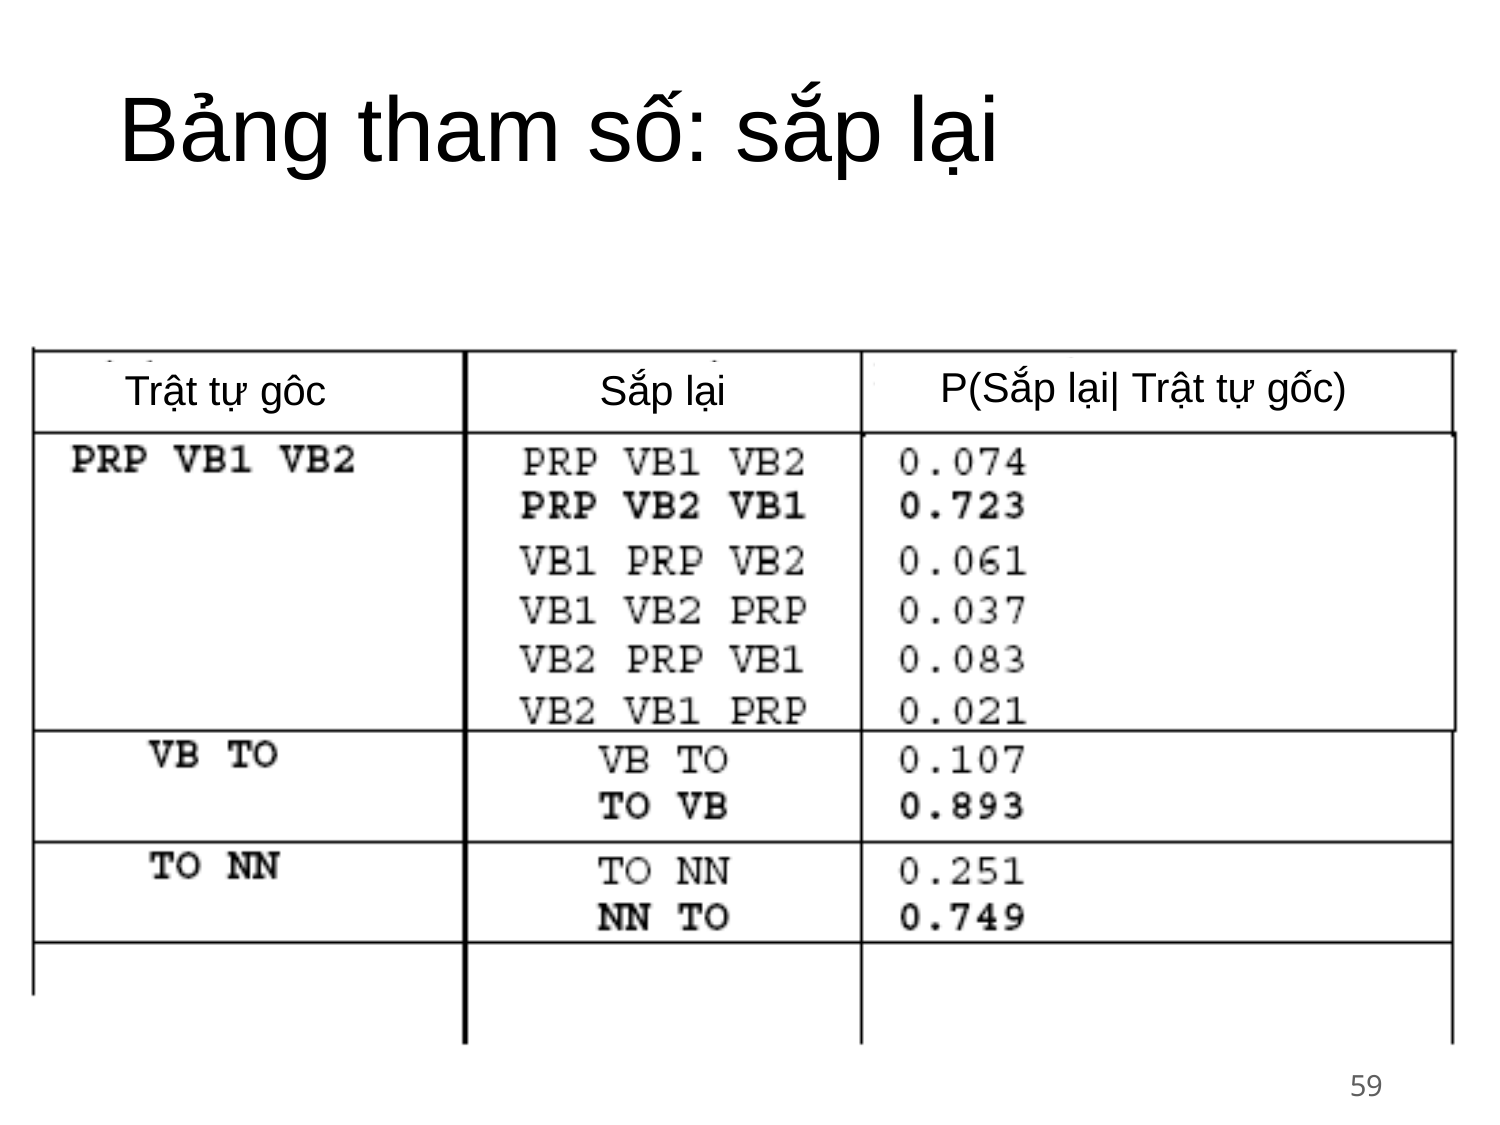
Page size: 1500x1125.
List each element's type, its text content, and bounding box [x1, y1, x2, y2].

picture [22, 336, 1463, 1056]
title Bảng tham số: sắp lại [37, 67, 1392, 258]
slide_number 59 [1343, 1064, 1419, 1125]
